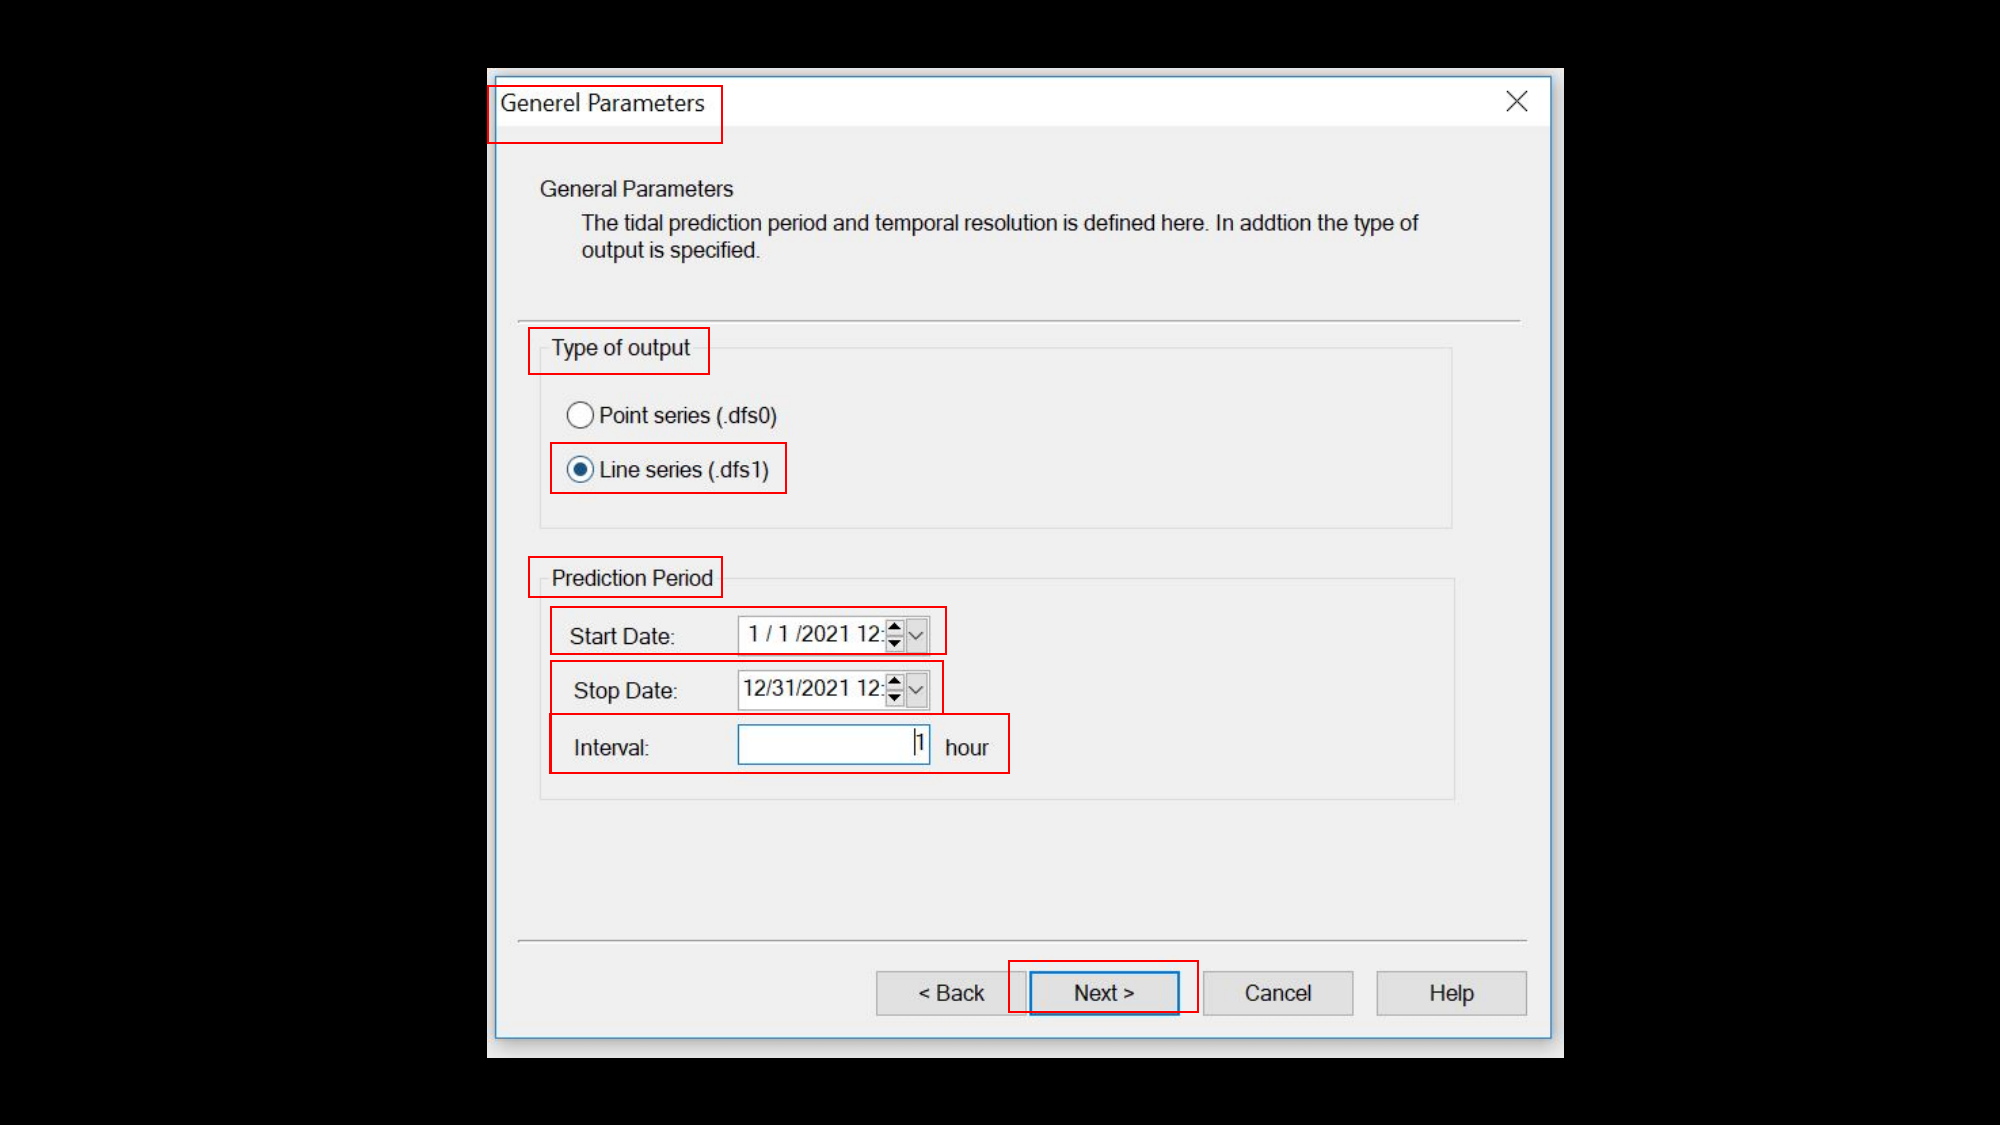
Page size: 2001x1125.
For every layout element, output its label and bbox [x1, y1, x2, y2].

list [487, 68, 1564, 1058]
